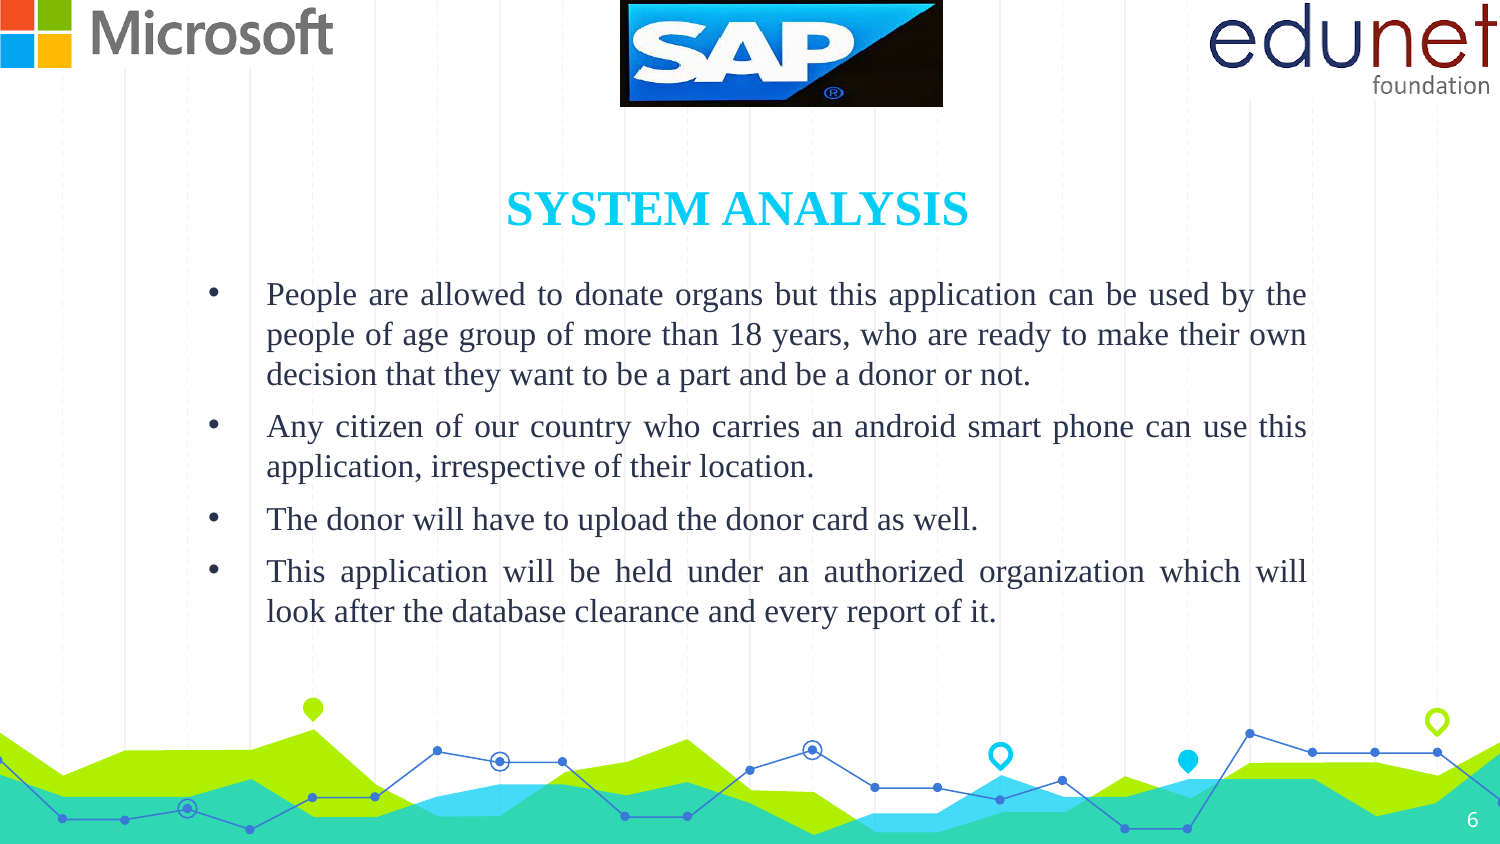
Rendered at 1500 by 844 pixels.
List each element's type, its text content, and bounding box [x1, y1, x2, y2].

slide_number 6 [1403, 791, 1494, 844]
title SYSTEM ANALYSIS [155, 149, 1320, 250]
picture [0, 0, 333, 68]
list People are allowed to donate organs but this application can be used by the people of age group of more than 18 years, who are ready to make their own decision that they want to be a part and be a donor or not. Any citizen of our country who carries an android smart phone can use this application, irrespective of their location. The donor will have to upload the donor card as well. This application will be held under an authorized organization which will look after the database clearance and every report of it. [176, 257, 1325, 819]
picture [1202, 0, 1500, 100]
picture [620, 0, 943, 108]
